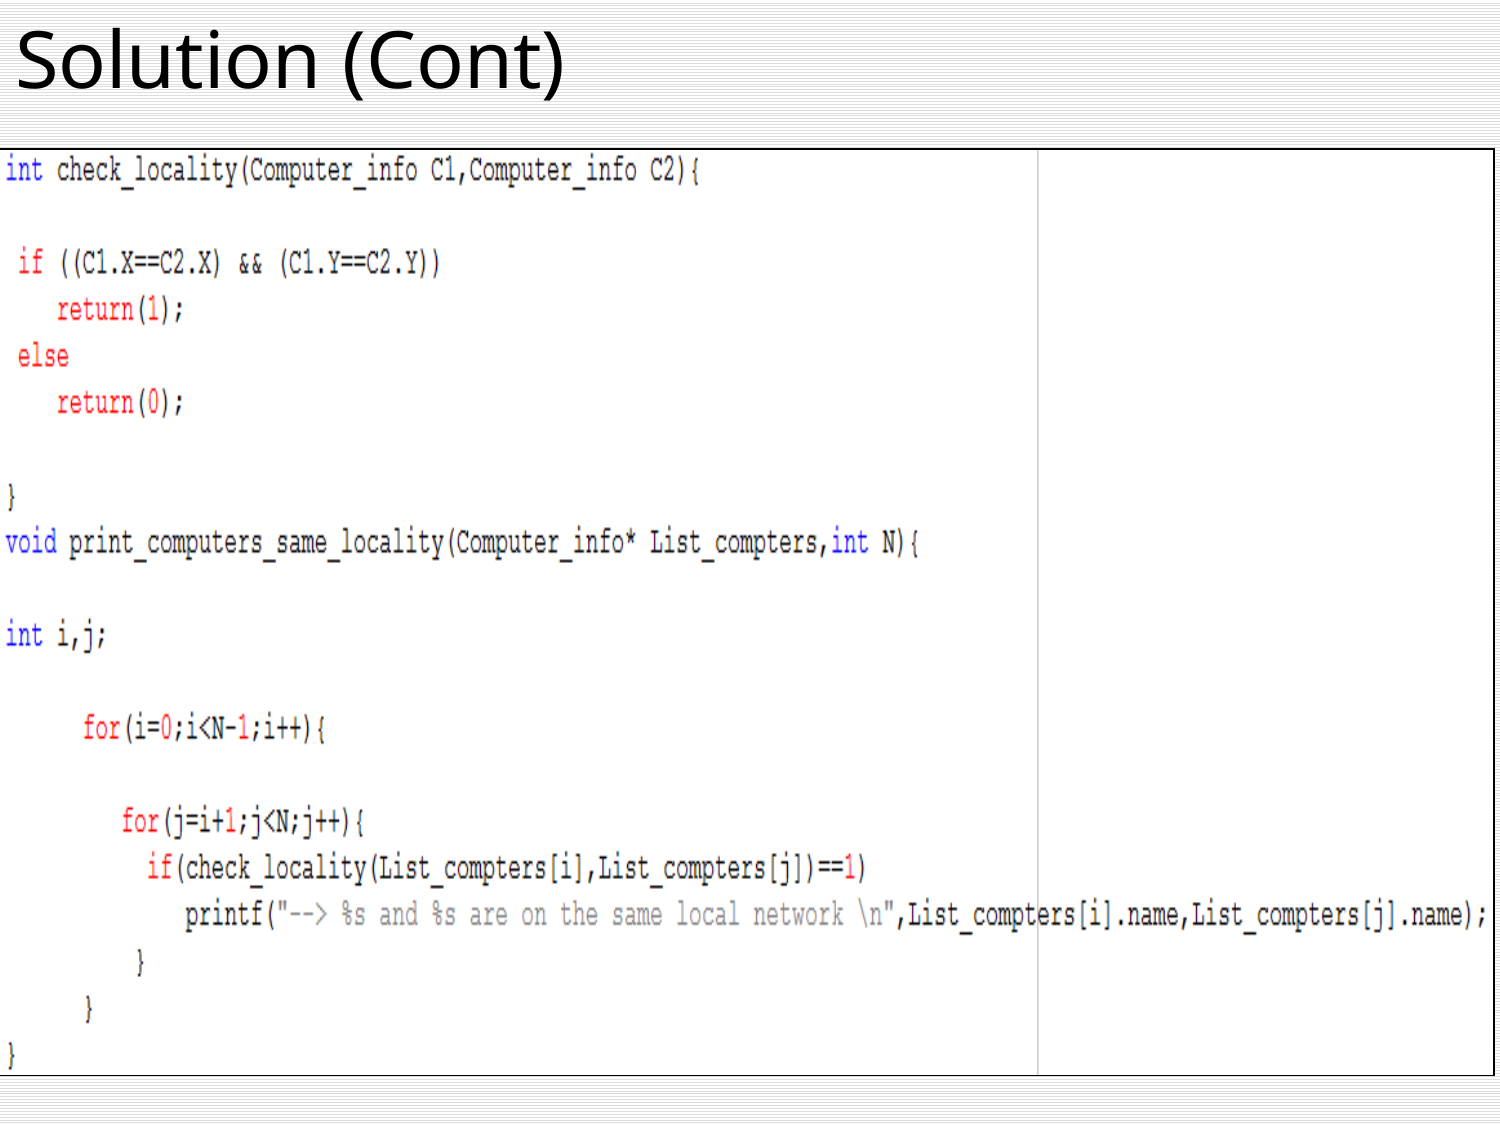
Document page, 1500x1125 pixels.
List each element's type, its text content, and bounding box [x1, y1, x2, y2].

slide_number 35 [1074, 1076, 1400, 1103]
title Solution (Cont) [0, 0, 1313, 113]
picture [0, 149, 1494, 1075]
